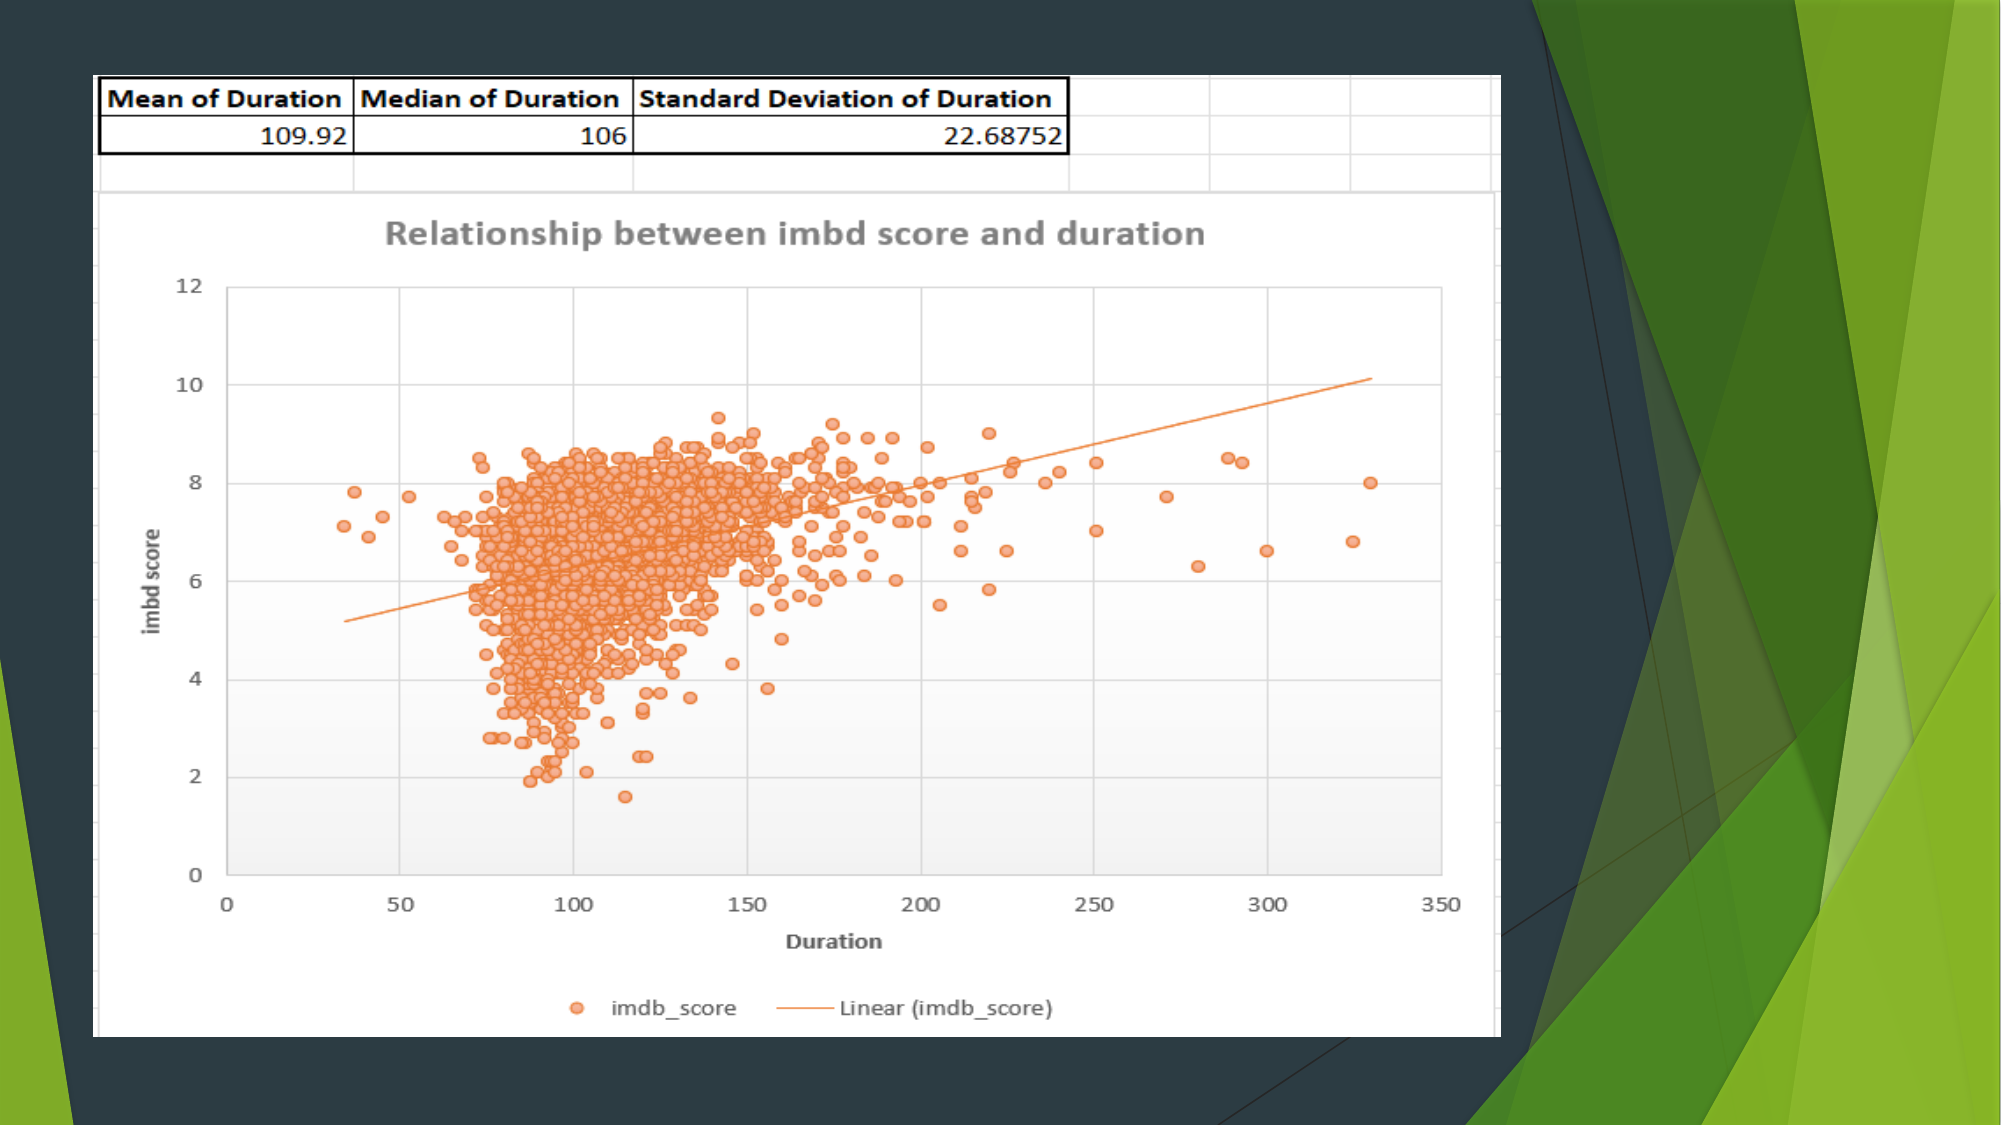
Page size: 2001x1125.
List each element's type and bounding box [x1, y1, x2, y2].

picture [93, 74, 1502, 1038]
